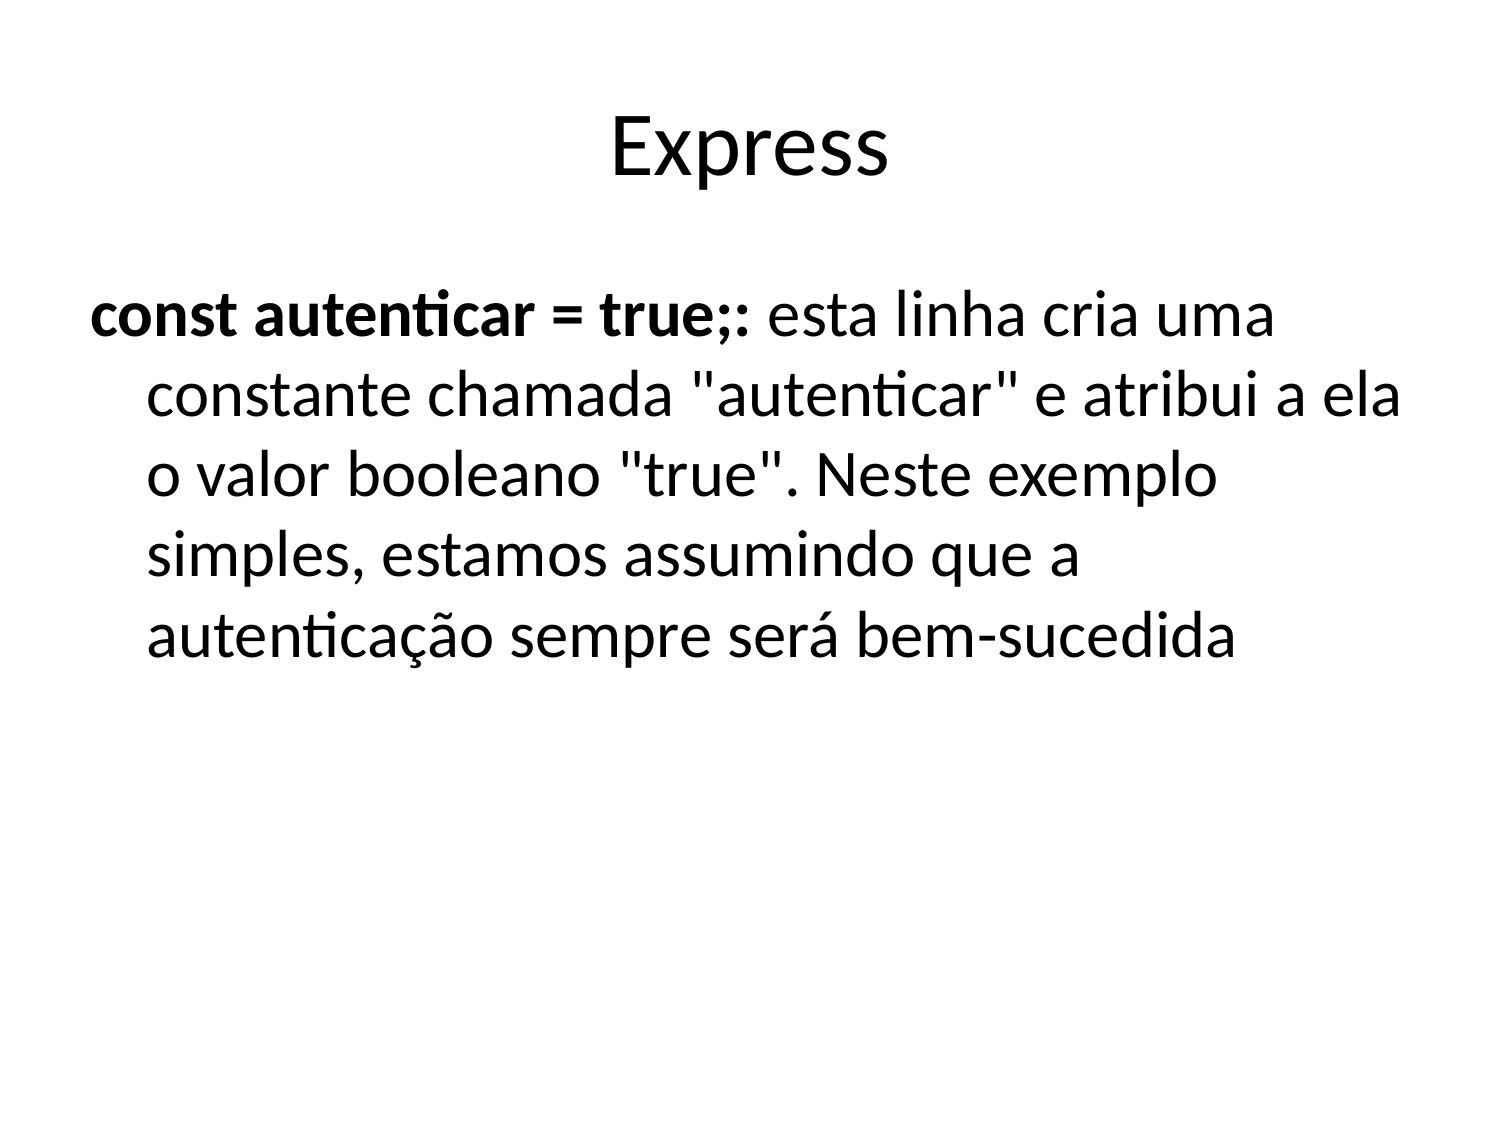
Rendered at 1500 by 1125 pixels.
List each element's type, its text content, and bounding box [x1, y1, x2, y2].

list const autenticar = true;: esta linha cria uma constante chamada "autenticar" e atribui a ela o valor booleano "true". Neste exemplo simples, estamos assumindo que a autenticação sempre será bem-sucedida [75, 262, 1425, 1005]
title Express [75, 45, 1425, 233]
